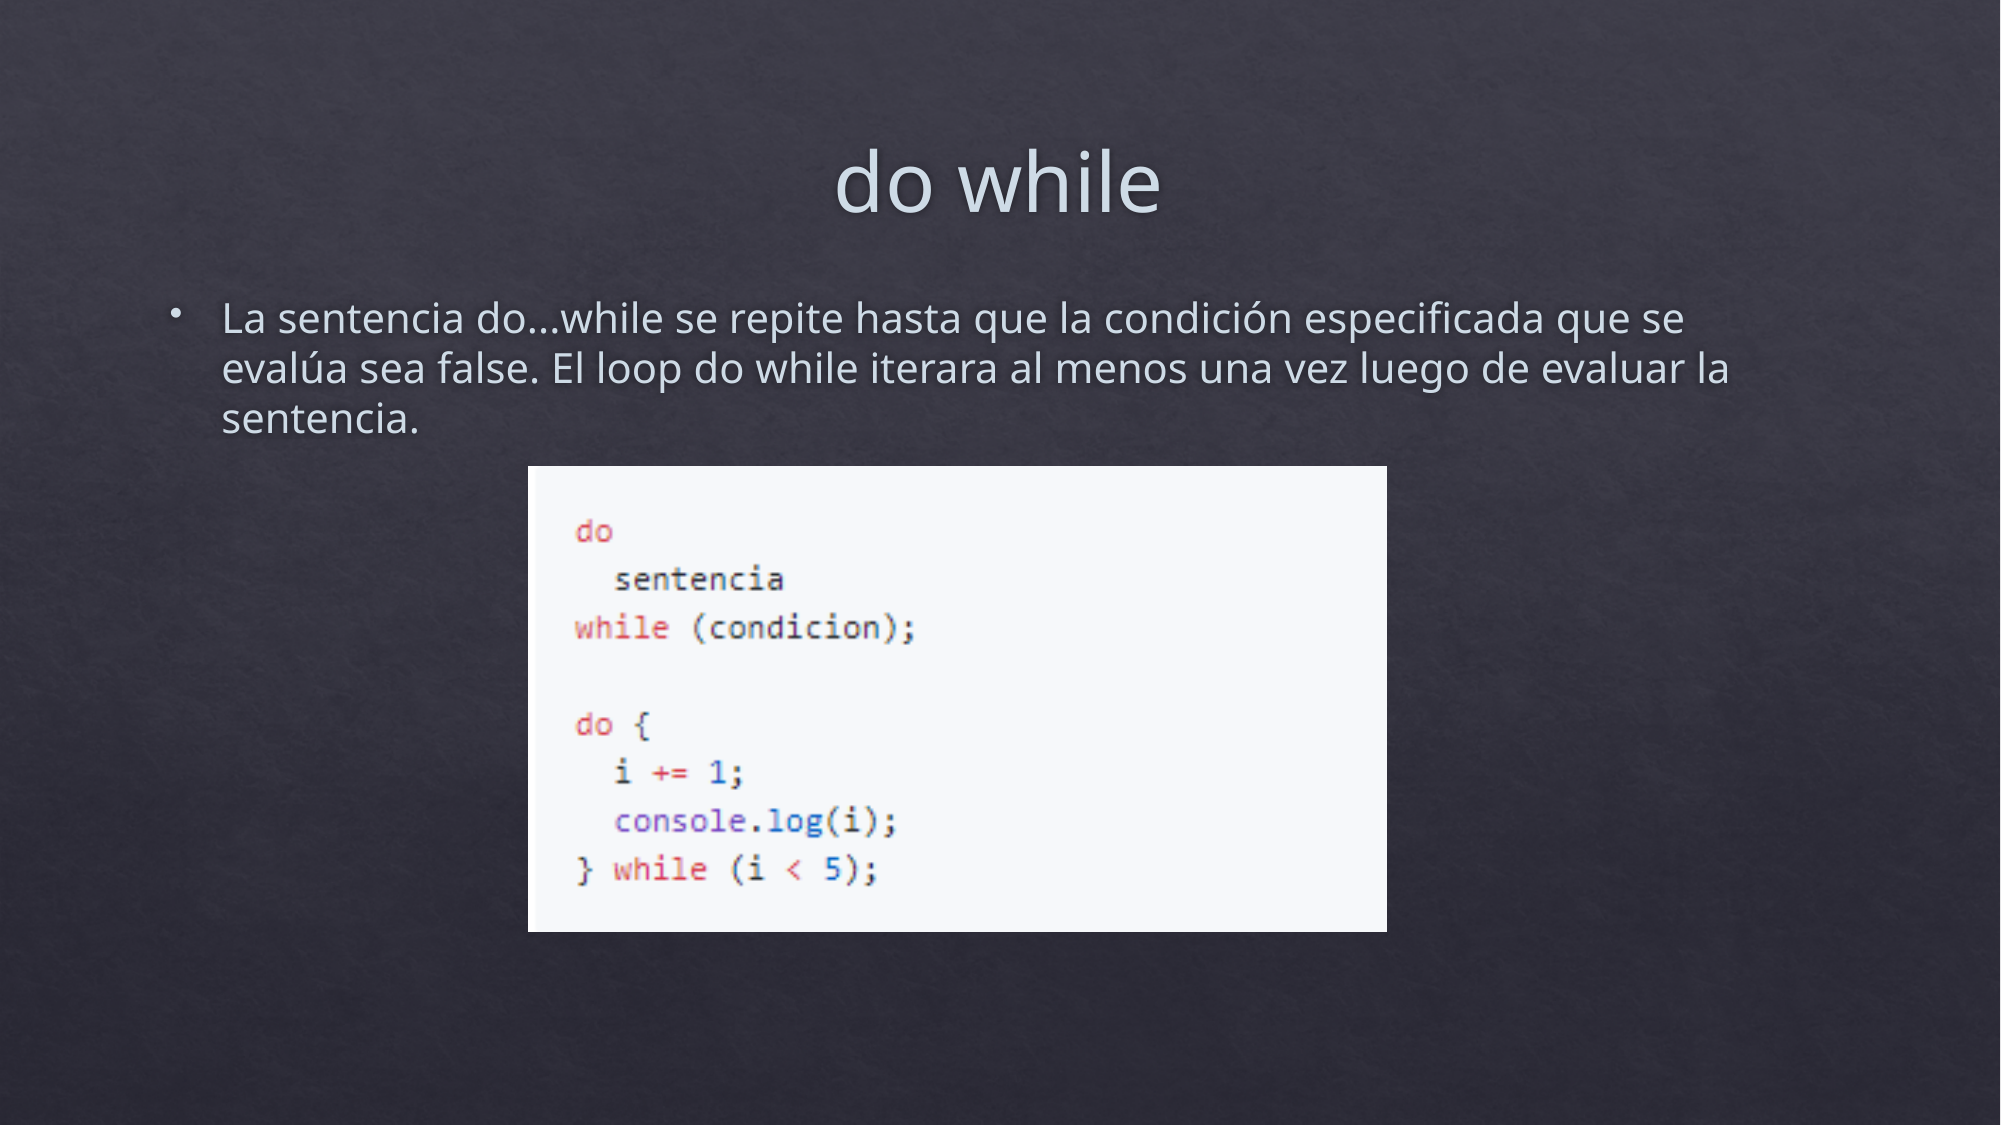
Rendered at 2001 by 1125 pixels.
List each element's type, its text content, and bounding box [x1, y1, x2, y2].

list La sentencia do...while se repite hasta que la condición especificada que se evalúa sea false. El loop do while iterara al menos una vez luego de evaluar la sentencia. [149, 284, 1796, 403]
picture [527, 466, 1387, 932]
title do while [149, 99, 1849, 260]
